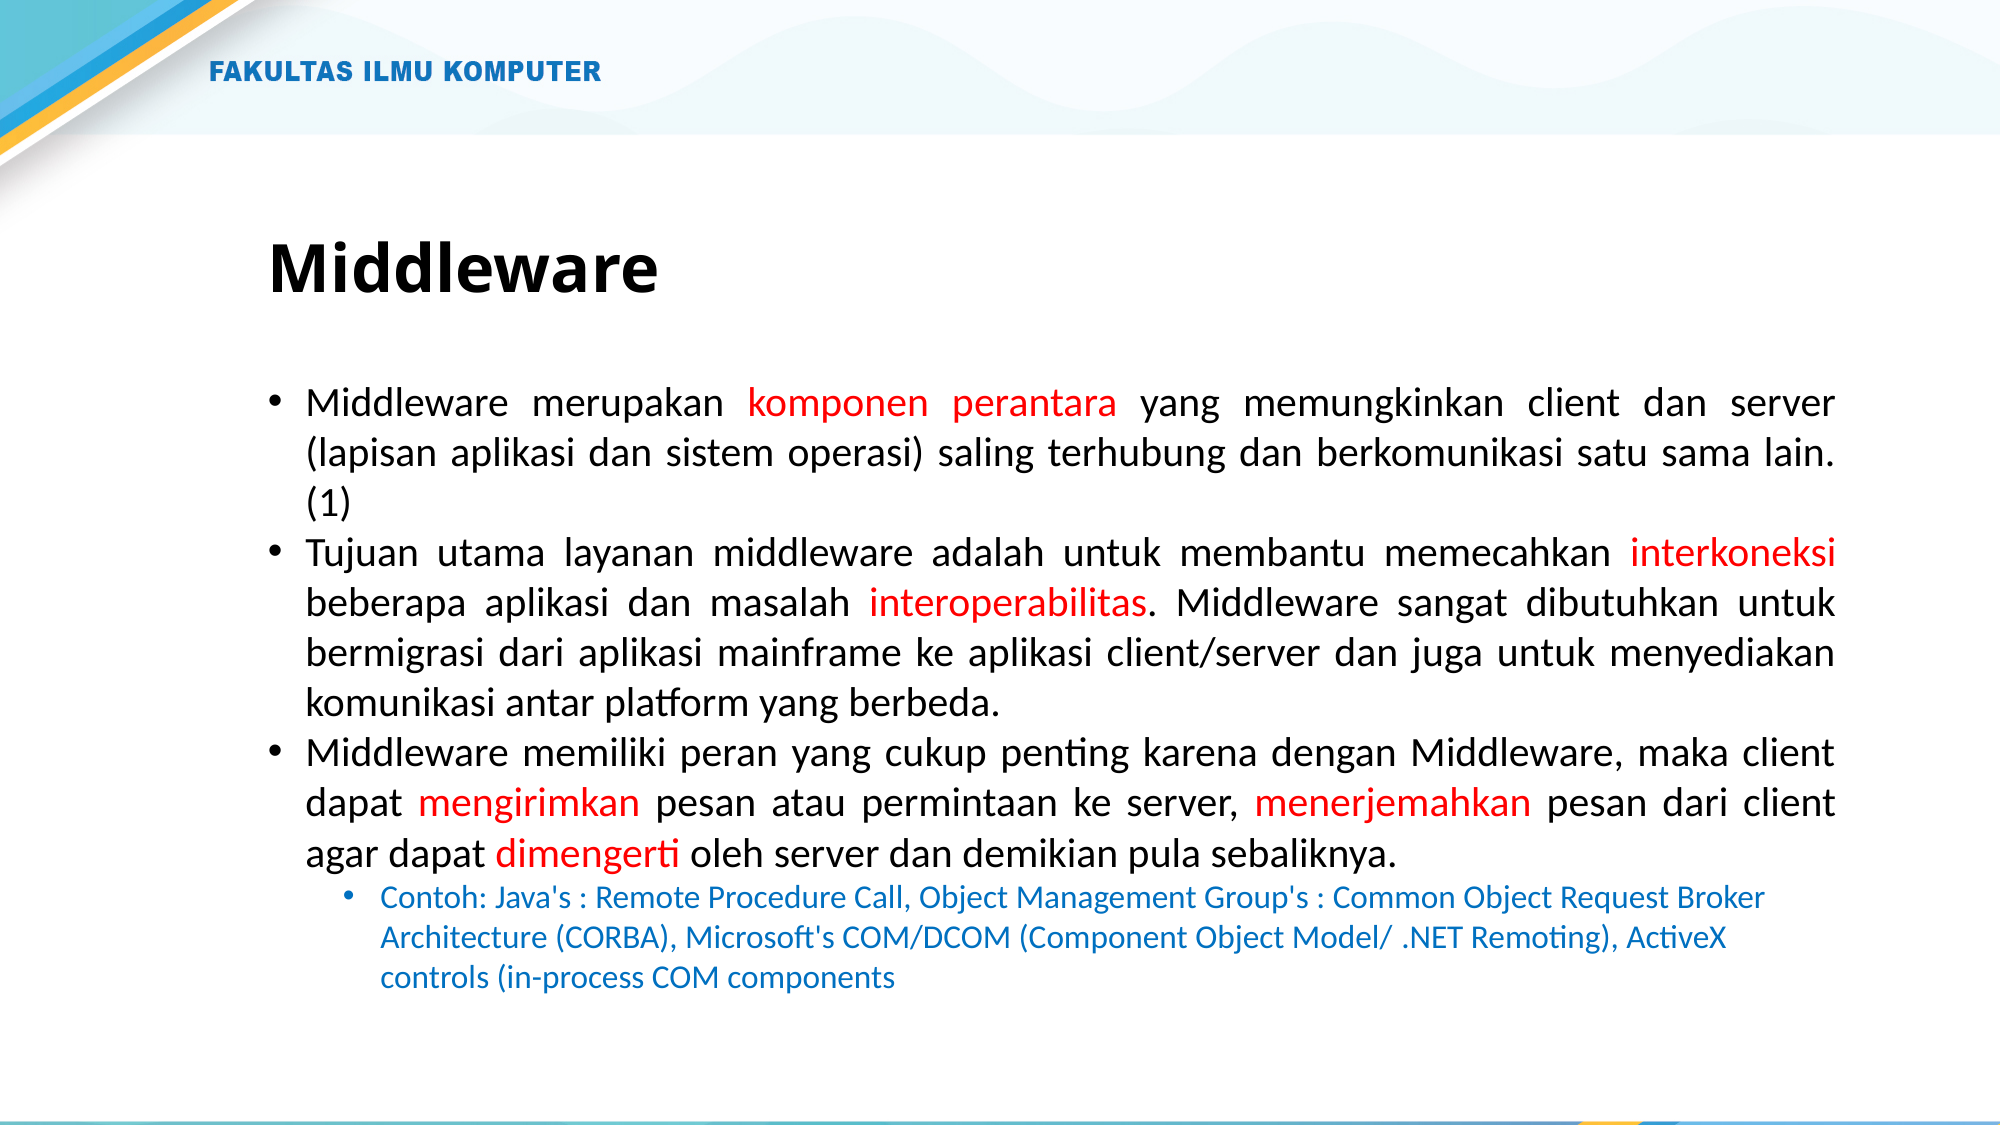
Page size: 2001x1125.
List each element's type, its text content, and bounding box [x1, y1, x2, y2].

list Middleware merupakan komponen perantara yang memungkinkan client dan server (lapisan aplikasi dan sistem operasi) saling terhubung dan berkomunikasi satu sama lain. (1) Tujuan utama layanan middleware adalah untuk membantu memecahkan interkoneksi beberapa aplikasi dan masalah interoperabilitas. Middleware sangat dibutuhkan untuk bermigrasi dari aplikasi mainframe ke aplikasi client/server dan juga untuk menyediakan komunikasi antar platform yang berbeda. Middleware memiliki peran yang cukup penting karena dengan Middleware, maka client dapat mengirimkan pesan atau permintaan ke server, menerjemahkan pesan dari client agar dapat dimengerti oleh server dan demikian pula sebaliknya. Contoh: Java's : Remote Procedure Call, Object Management Group's : Common Object Request Broker Architecture (CORBA), Microsoft's COM/DCOM (Component Object Model/ .NET Remoting), ActiveX controls (in-process COM components [252, 367, 1852, 856]
picture [0, 0, 2000, 1125]
title Middleware [252, 204, 1852, 337]
